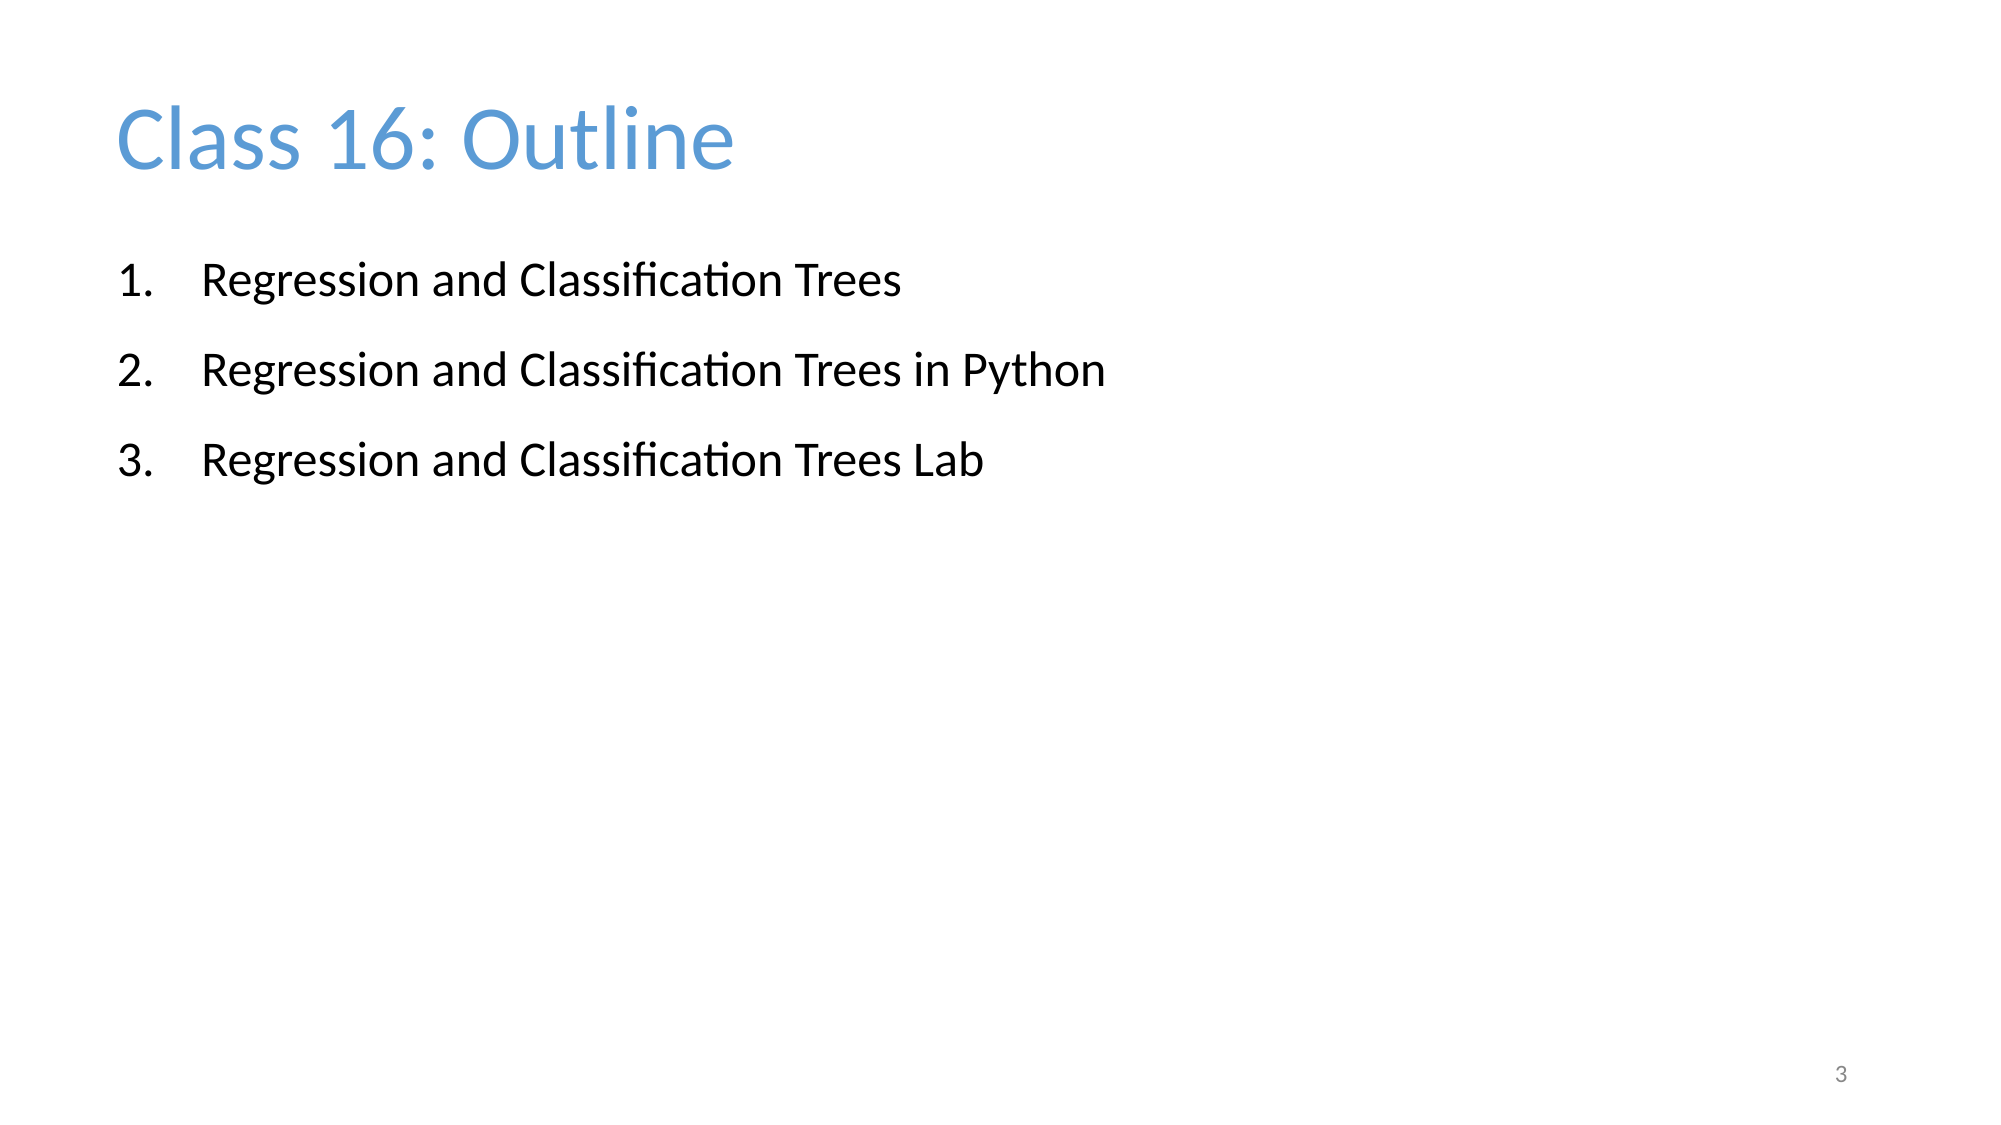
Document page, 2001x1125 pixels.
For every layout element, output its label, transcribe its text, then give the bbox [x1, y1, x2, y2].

slide_number ‹#› [1412, 1042, 1863, 1103]
text_box Class 16: Outline [101, 47, 1602, 232]
text_box Regression and Classification Trees Regression and Classification Trees in Python Regression and Classification Trees Lab [101, 208, 1457, 719]
